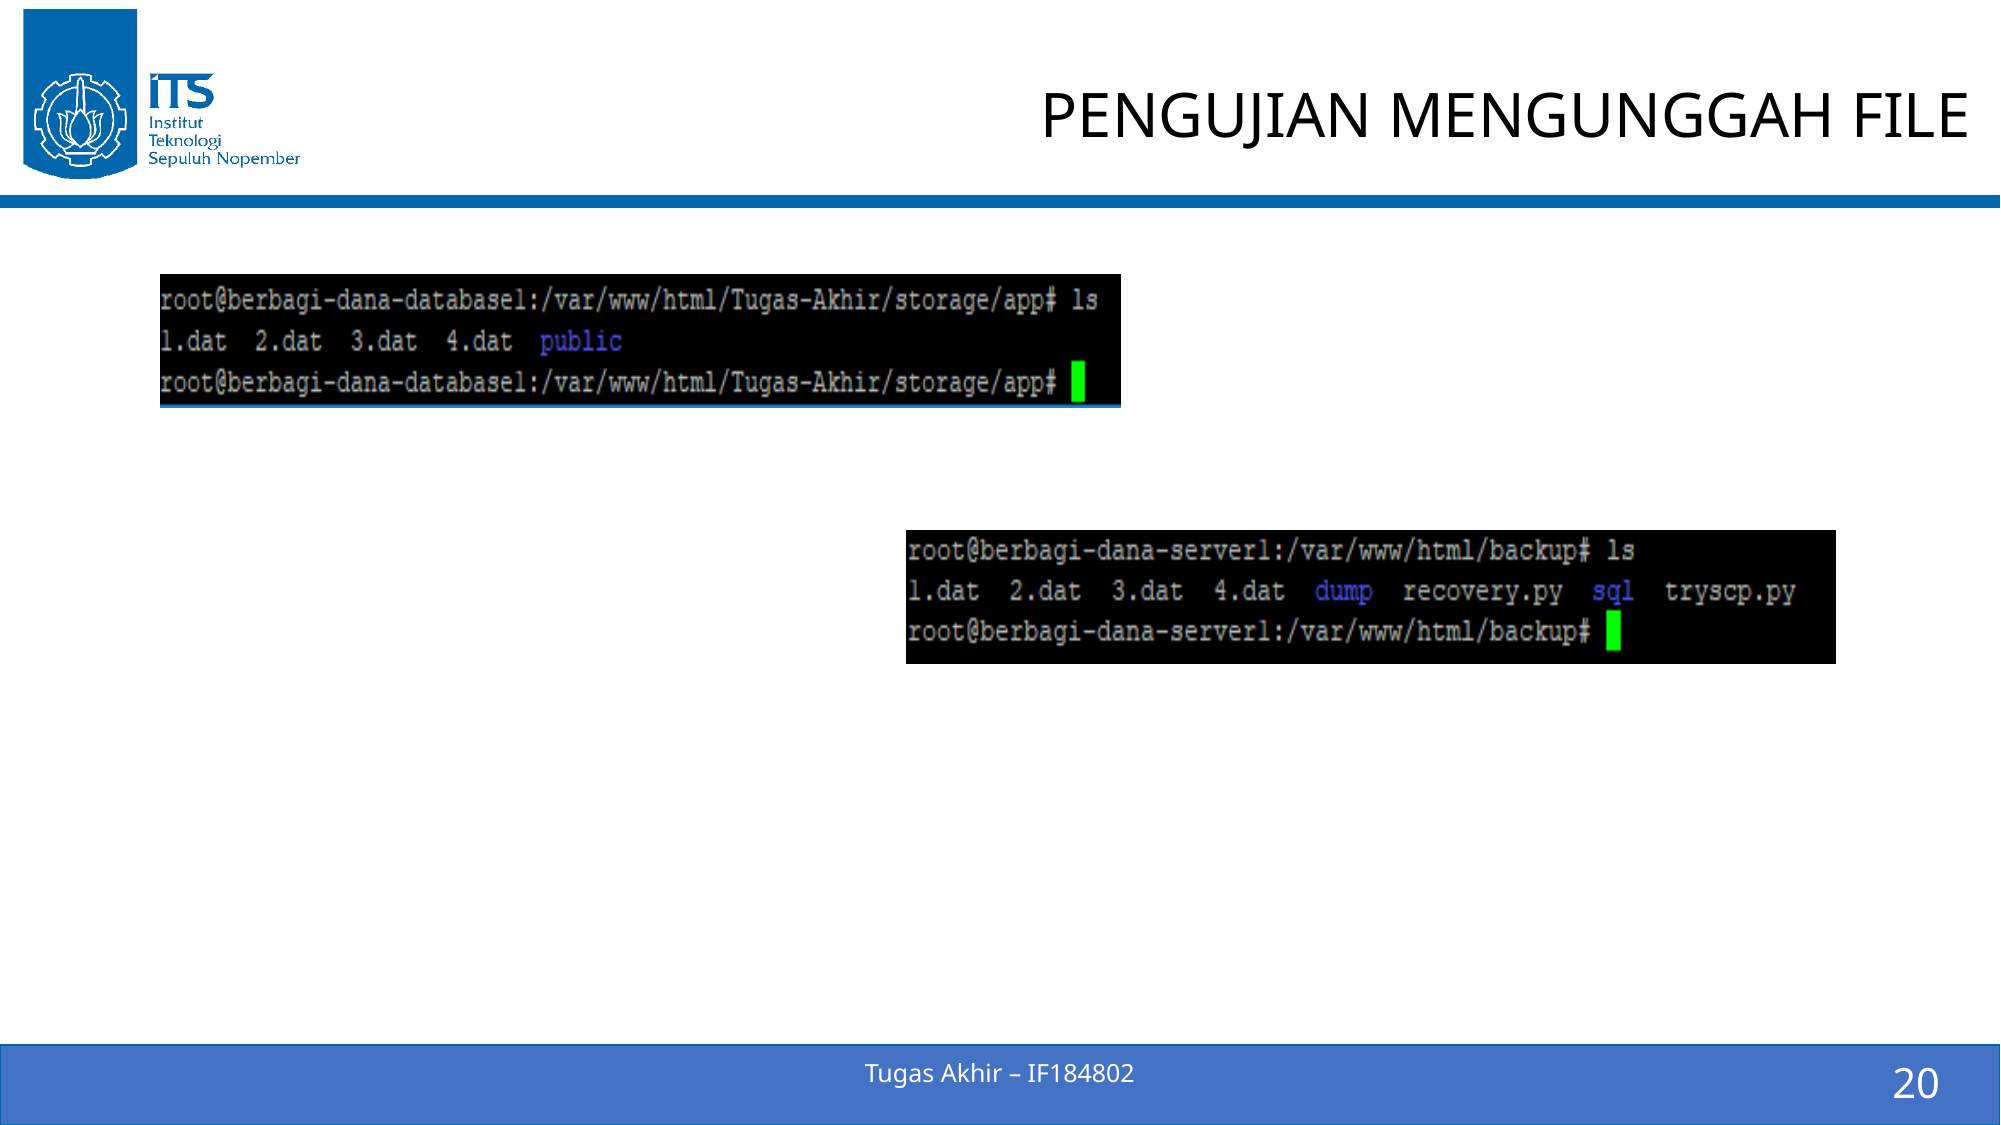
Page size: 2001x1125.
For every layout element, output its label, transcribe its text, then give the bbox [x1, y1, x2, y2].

title PENGUJIAN MENGUNGGAH FILE [308, 31, 1987, 158]
footer Tugas Akhir – IF184802 [662, 1042, 1338, 1103]
picture [13, 0, 308, 189]
picture [906, 530, 1836, 664]
text_box [0, 1044, 2000, 1125]
slide_number 20 [1505, 1055, 1956, 1116]
picture [160, 274, 1121, 408]
